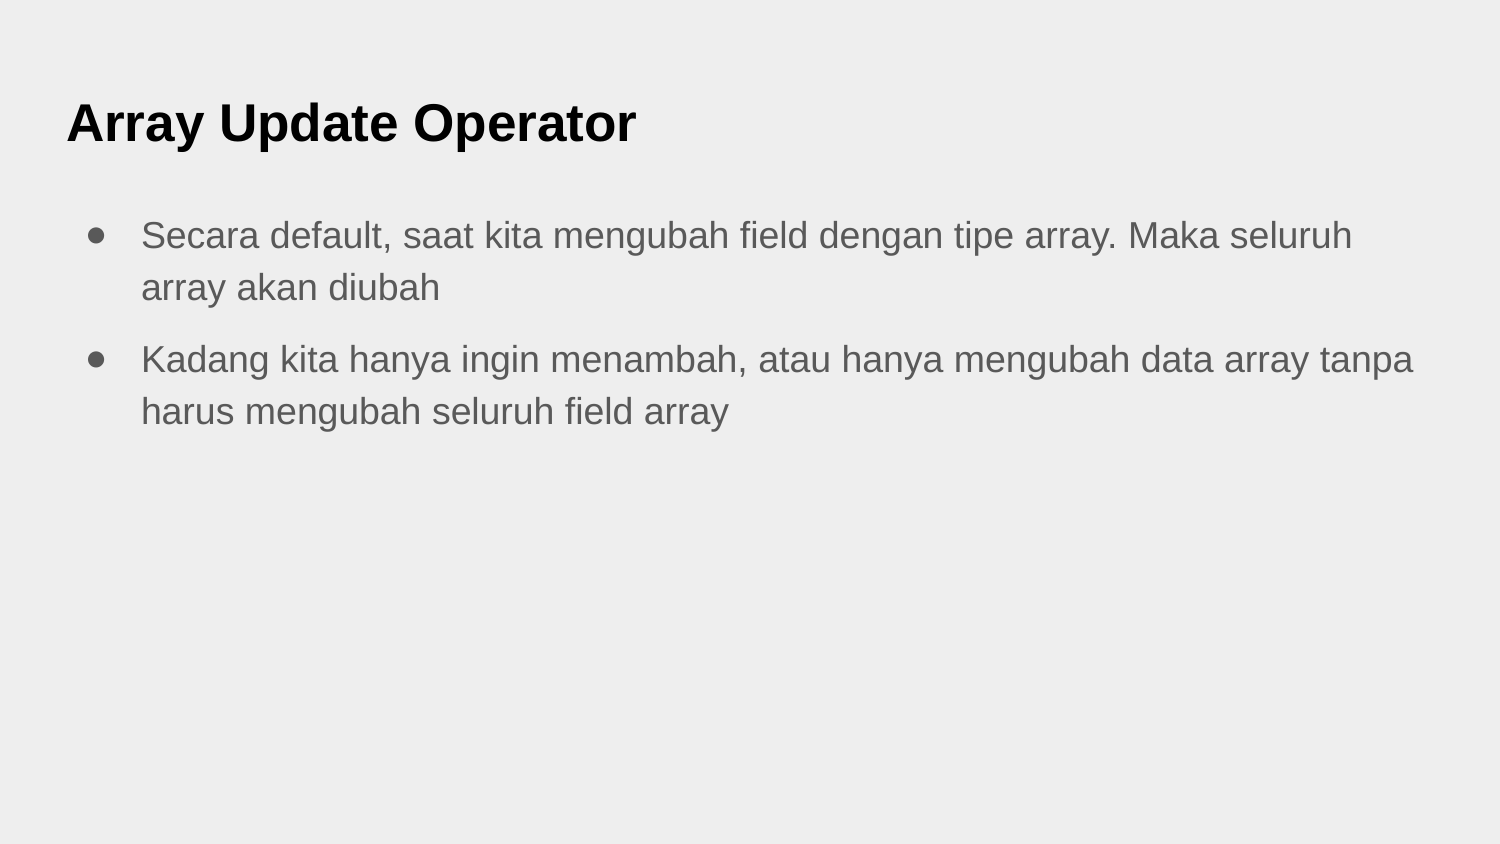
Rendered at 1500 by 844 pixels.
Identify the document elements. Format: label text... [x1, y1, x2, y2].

title Array Update Operator [51, 72, 1449, 167]
list Secara default, saat kita mengubah field dengan tipe array. Maka seluruh array akan diubah Kadang kita hanya ingin menambah, atau hanya mengubah data array tanpa harus mengubah seluruh field array [51, 189, 1449, 750]
